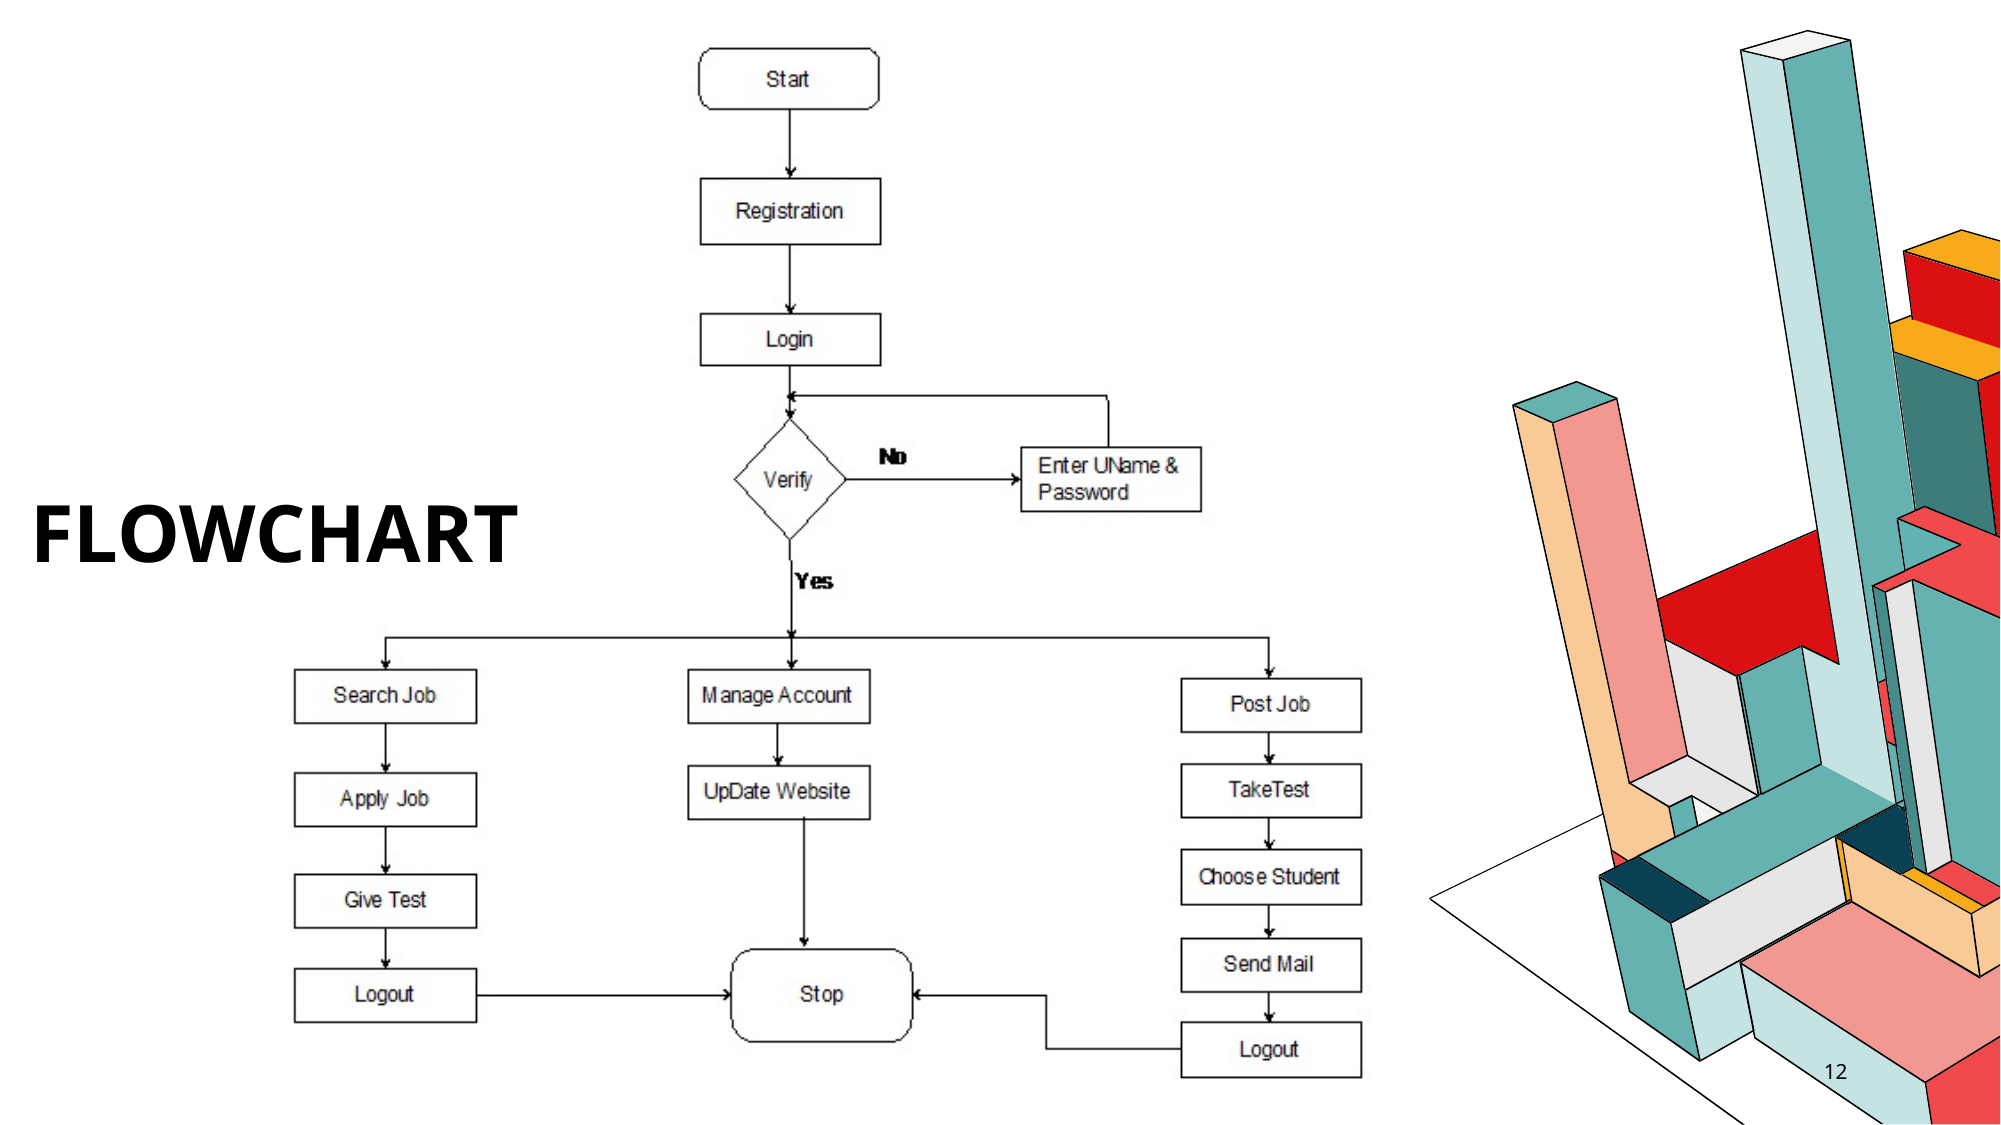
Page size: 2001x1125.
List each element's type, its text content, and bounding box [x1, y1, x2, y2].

picture [289, 41, 1416, 1084]
title Flowchart [15, 473, 289, 588]
slide_number 12 [1412, 1042, 1863, 1103]
